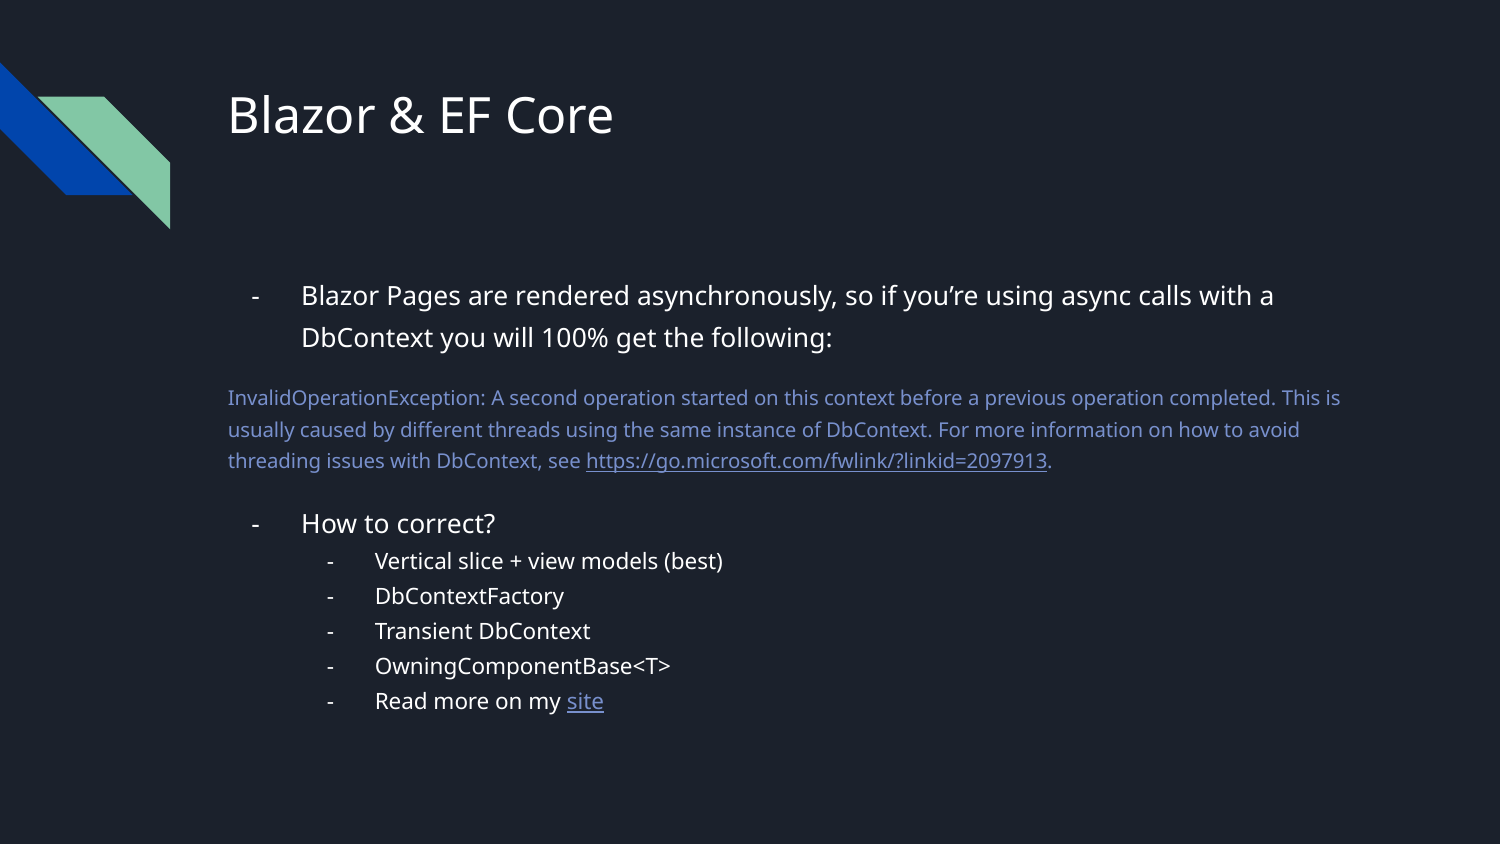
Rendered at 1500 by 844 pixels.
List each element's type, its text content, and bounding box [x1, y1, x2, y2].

title Blazor & EF Core [212, 64, 1368, 215]
list Blazor Pages are rendered asynchronously, so if you’re using async calls with a DbContext you will 100% get the following: InvalidOperationException: A second operation started on this context before a previous operation completed. This is usually caused by different threads using the same instance of DbContext. For more information on how to avoid threading issues with DbContext, see https://go.microsoft.com/fwlink/?linkid=2097913. How to correct? Vertical slice + view models (best) DbContextFactory Transient DbContext OwningComponentBase<T> Read more on my site [212, 257, 1368, 735]
